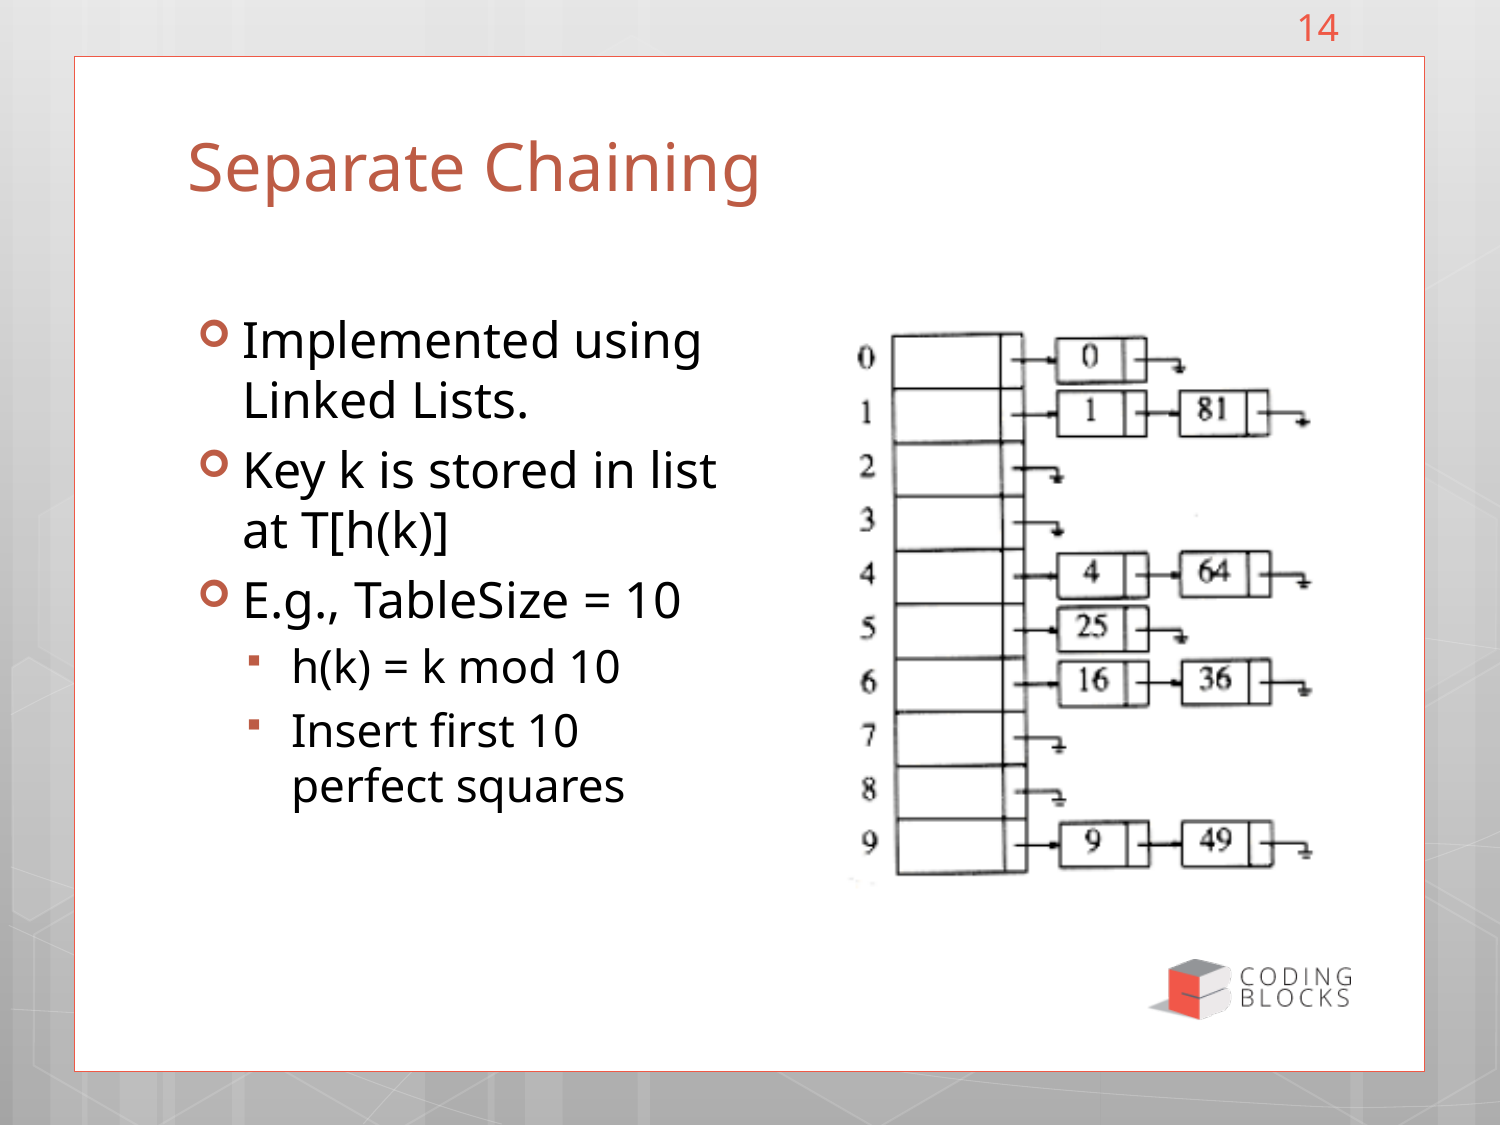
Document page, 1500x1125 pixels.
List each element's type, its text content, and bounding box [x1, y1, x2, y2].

picture [827, 292, 1336, 919]
title Separate Chaining [172, 118, 1352, 213]
slide_number 14 [1281, 0, 1500, 37]
list Implemented using Linked Lists. Key k is stored in list at T[h(k)] E.g., TableSize = 10 h(k) = k mod 10 Insert first 10 perfect squares [171, 238, 747, 953]
picture [1146, 959, 1351, 1021]
